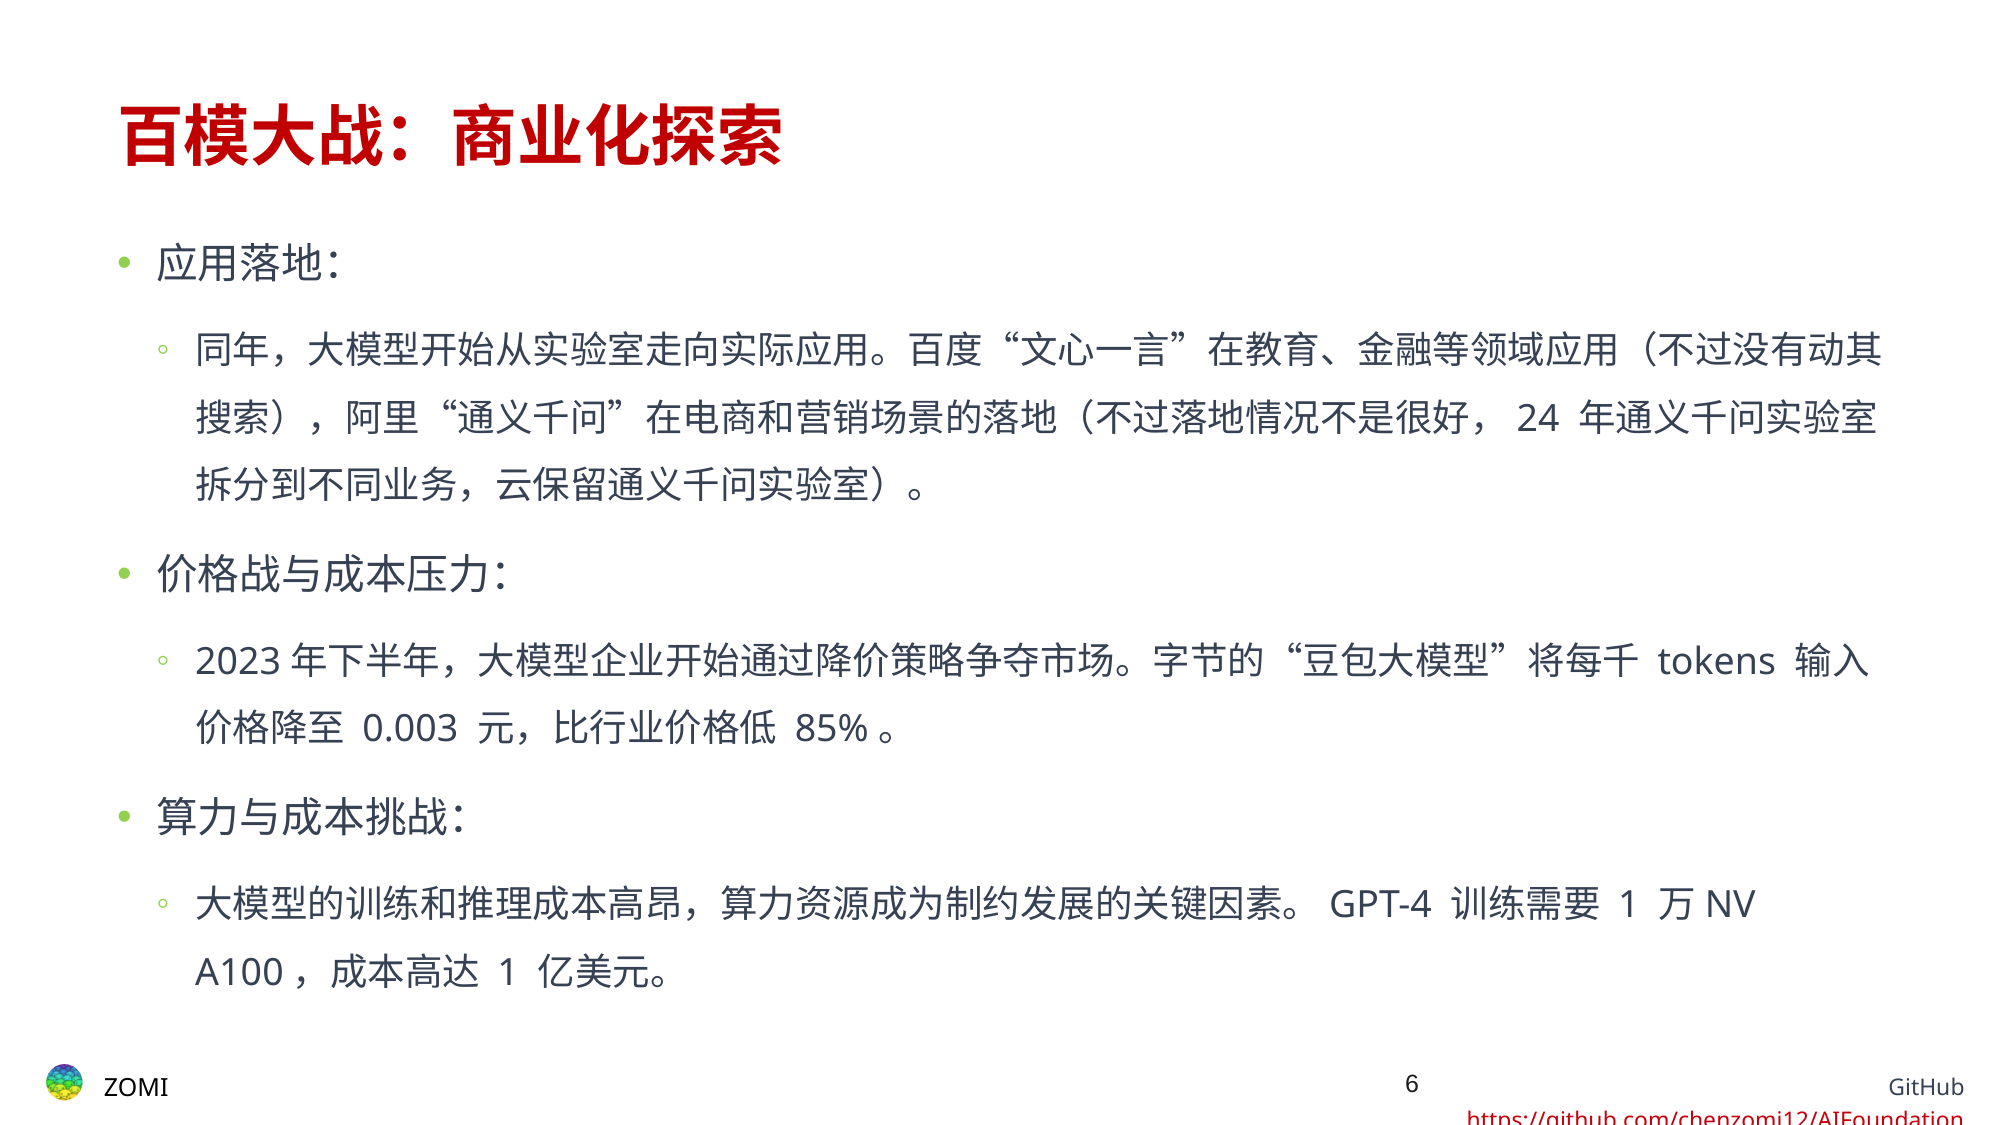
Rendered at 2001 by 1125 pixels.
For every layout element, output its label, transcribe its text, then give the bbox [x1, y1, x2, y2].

list 应用落地： 同年，大模型开始从实验室走向实际应用。百度“文心一言”在教育、金融等领域应用（不过没有动其搜索），阿里“通义千问”在电商和营销场景的落地（不过落地情况不是很好，24 年通义千问实验室拆分到不同业务，云保留通义千问实验室）。 价格战与成本压力： 2023年下半年，大模型企业开始通过降价策略争夺市场。字节的“豆包大模型”将每千 tokens 输入价格降至 0.003 元，比行业价格低 85%。 算力与成本挑战： 大模型的训练和推理成本高昂，算力资源成为制约发展的关键因素。GPT-4 训练需要 1 万NV A100，成本高达 1 亿美元。 [102, 204, 1901, 1043]
picture [47, 1065, 82, 1100]
title 百模大战：商业化探索 [102, 85, 1901, 183]
